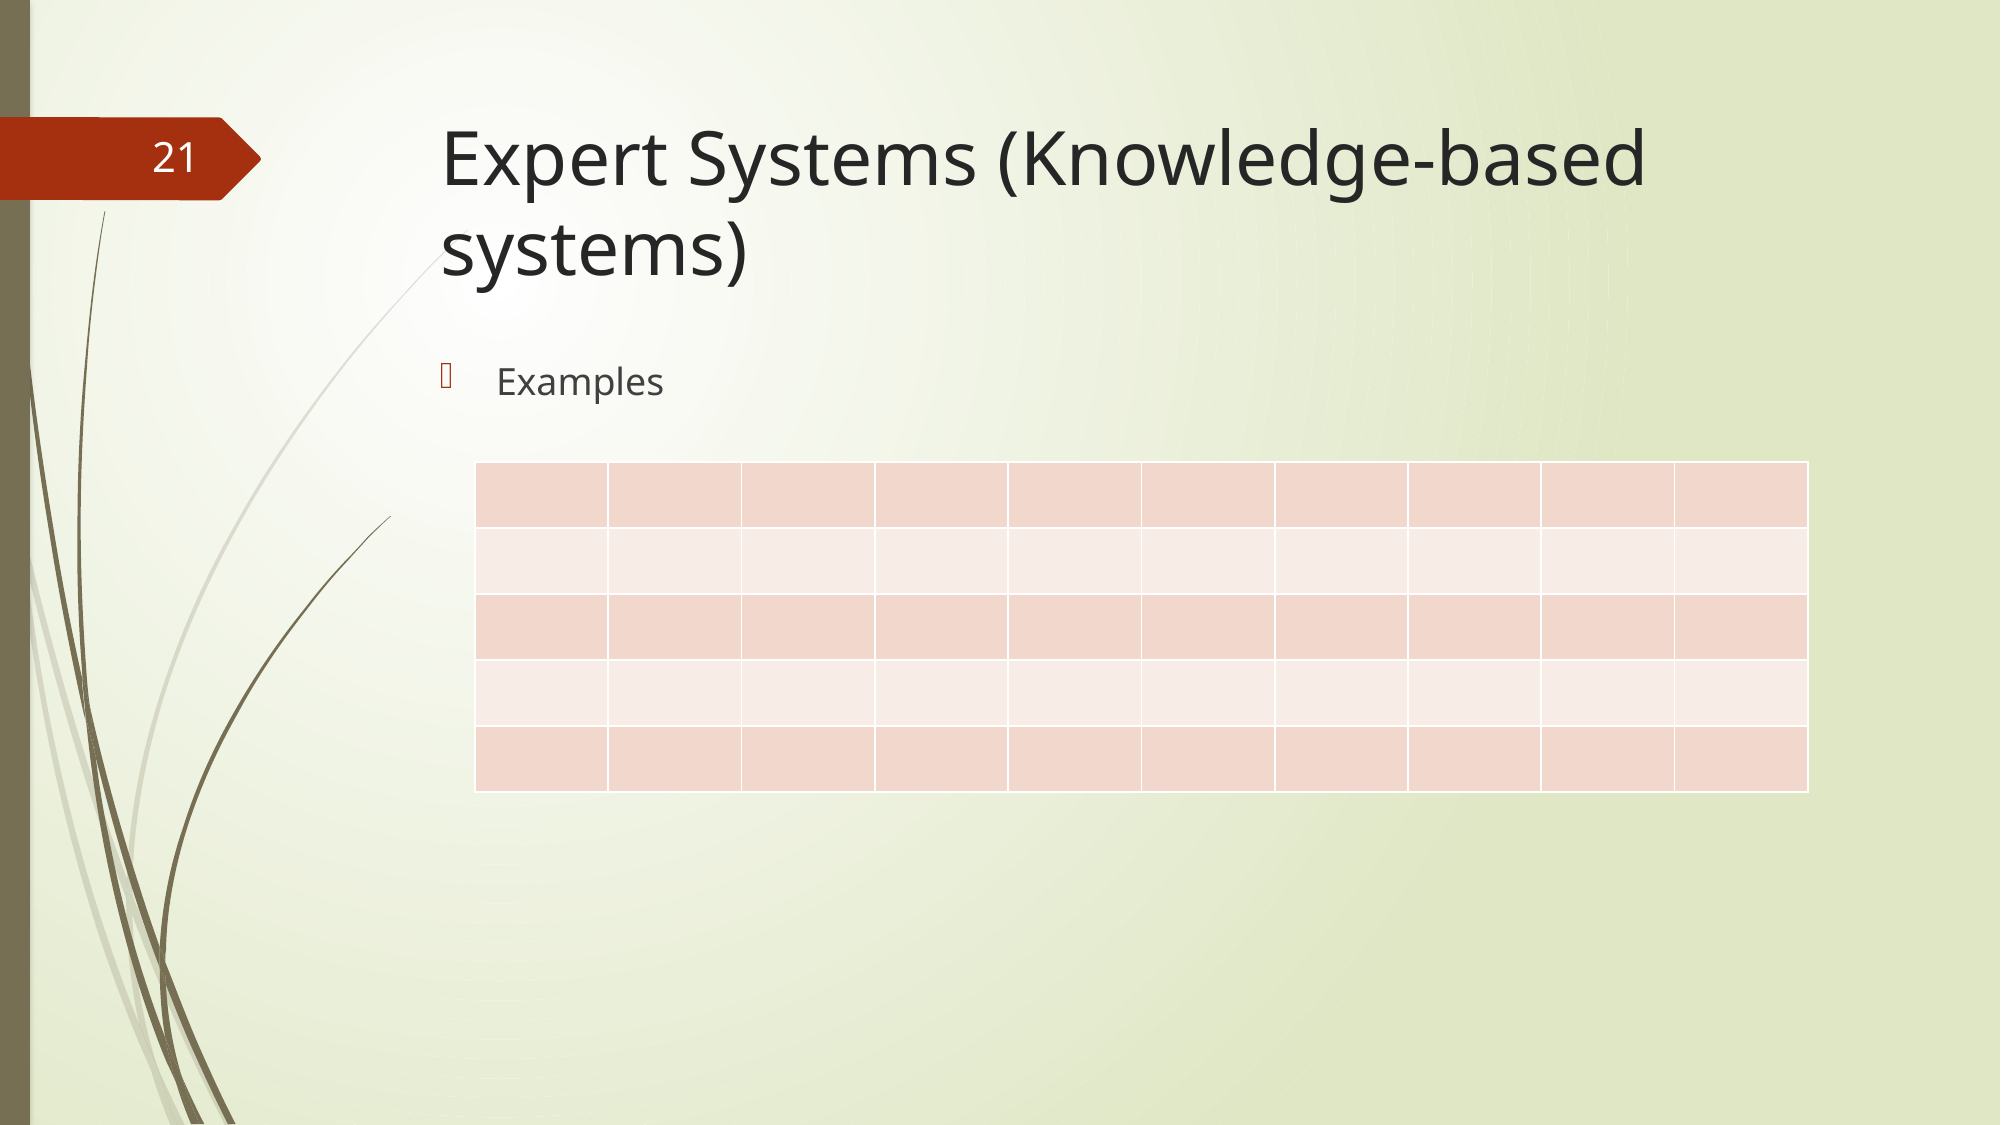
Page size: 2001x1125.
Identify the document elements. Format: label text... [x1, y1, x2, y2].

table_cell [876, 727, 1007, 791]
title Expert Systems (Knowledge-based systems) [425, 102, 1888, 313]
table_cell [1276, 595, 1407, 659]
table_cell [1675, 661, 1807, 725]
table_cell [876, 529, 1007, 593]
table_cell [609, 595, 741, 659]
table_cell [1542, 727, 1674, 791]
table_cell [609, 727, 741, 791]
table_cell [1409, 529, 1540, 593]
table_header [1409, 463, 1540, 527]
table_cell [1542, 595, 1674, 659]
table_cell [742, 661, 874, 725]
table_cell [1009, 595, 1141, 659]
table_header [876, 463, 1007, 527]
table_header [1542, 463, 1674, 527]
table_header [1009, 463, 1141, 527]
table_header [1142, 463, 1274, 527]
table_cell [476, 661, 607, 725]
table_cell [1409, 595, 1540, 659]
table_cell [876, 661, 1007, 725]
table_cell [1142, 661, 1274, 725]
table_cell [476, 727, 607, 791]
table_cell [1276, 529, 1407, 593]
table_cell [1276, 727, 1407, 791]
table_cell [742, 595, 874, 659]
table_cell [1675, 727, 1807, 791]
table_cell [1542, 529, 1674, 593]
table_header [476, 463, 607, 527]
table_cell [1009, 661, 1141, 725]
table_cell [1276, 661, 1407, 725]
table_cell [1142, 595, 1274, 659]
table_cell [742, 529, 874, 593]
table_cell [1675, 595, 1807, 659]
table_header [609, 463, 741, 527]
table_cell [1675, 529, 1807, 593]
list Examples [424, 350, 1888, 970]
table_cell [742, 727, 874, 791]
table_cell [1009, 529, 1141, 593]
table_cell [609, 661, 741, 725]
table_header [742, 463, 874, 527]
table_cell [1142, 727, 1274, 791]
table_header [1675, 463, 1807, 527]
slide_number 21 [87, 129, 216, 190]
table_cell [1409, 661, 1540, 725]
table_cell [609, 529, 741, 593]
table_cell [876, 595, 1007, 659]
table_cell [476, 529, 607, 593]
table_cell [1542, 661, 1674, 725]
table_header [1276, 463, 1407, 527]
table_cell [1142, 529, 1274, 593]
table_cell [1409, 727, 1540, 791]
table_cell [476, 595, 607, 659]
table_cell [1009, 727, 1141, 791]
